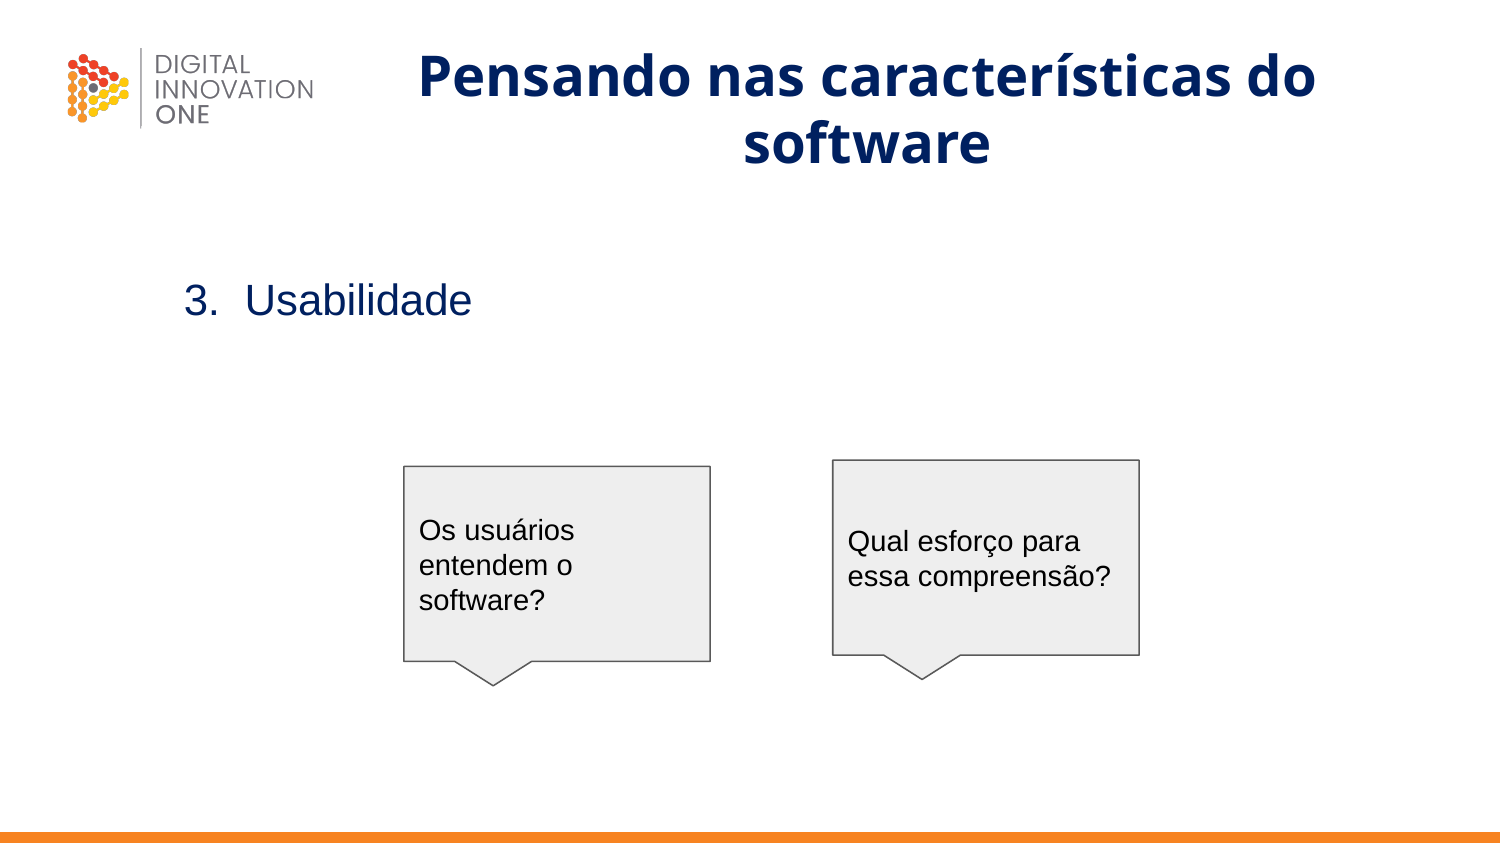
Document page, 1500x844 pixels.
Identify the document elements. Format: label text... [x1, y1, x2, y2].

text_box 3. Usabilidade [168, 256, 1399, 439]
text_box [0, 832, 1500, 843]
subtitle Pensando nas características do software [344, 24, 1392, 191]
text_box Os usuários entendem o software? [403, 466, 711, 686]
text_box Qual esforço para essa compreensão? [832, 460, 1140, 680]
picture [50, 39, 331, 138]
